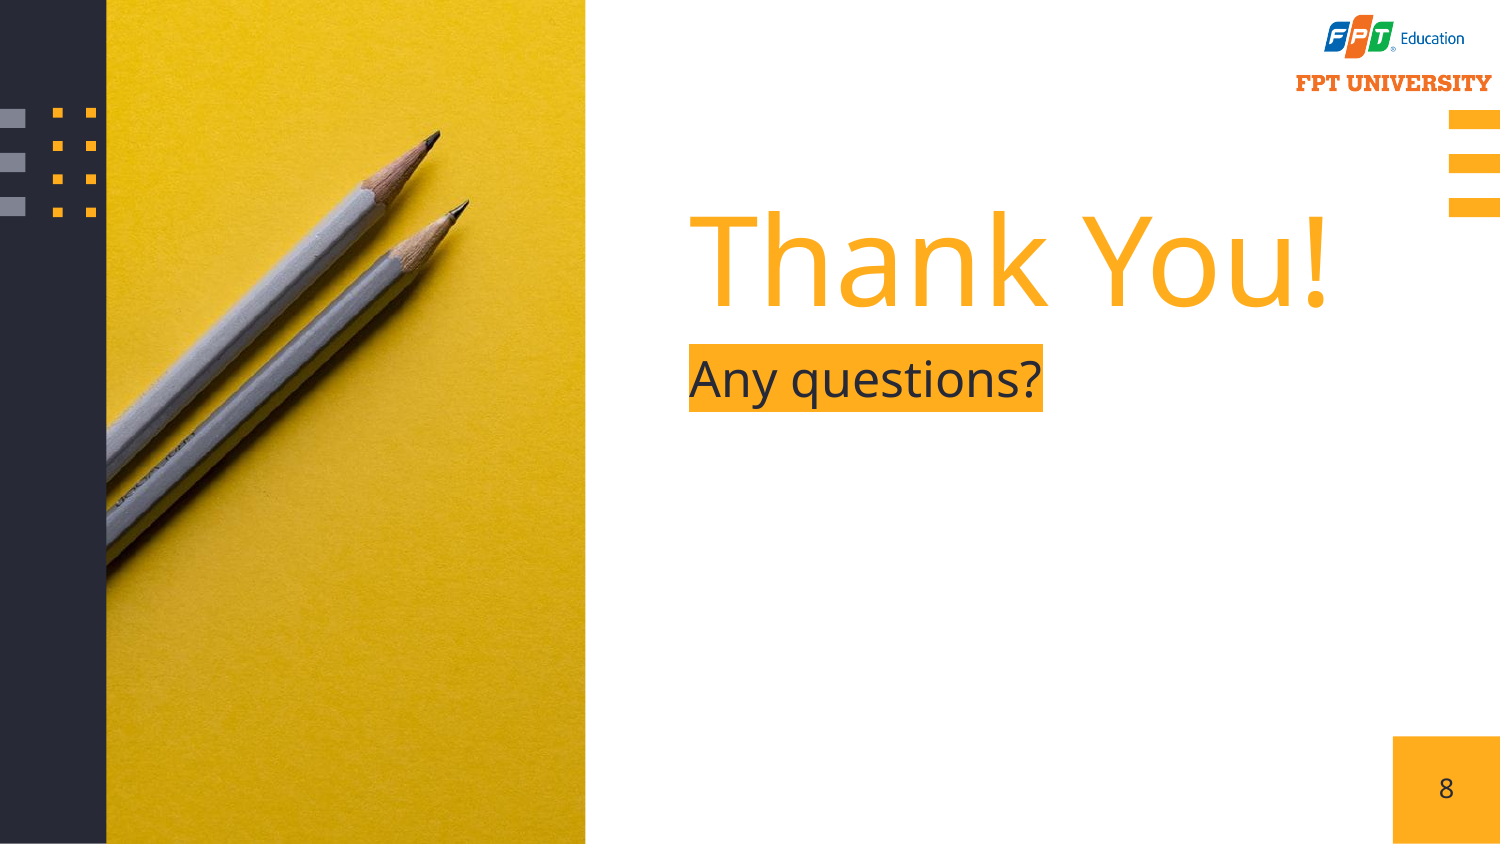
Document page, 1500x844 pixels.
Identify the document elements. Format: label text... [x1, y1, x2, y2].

picture [1288, 0, 1500, 107]
slide_number 8 [1392, 736, 1500, 844]
subtitle Any questions? [689, 338, 1393, 647]
picture [106, 0, 586, 844]
title Thank You! [689, 197, 1393, 334]
